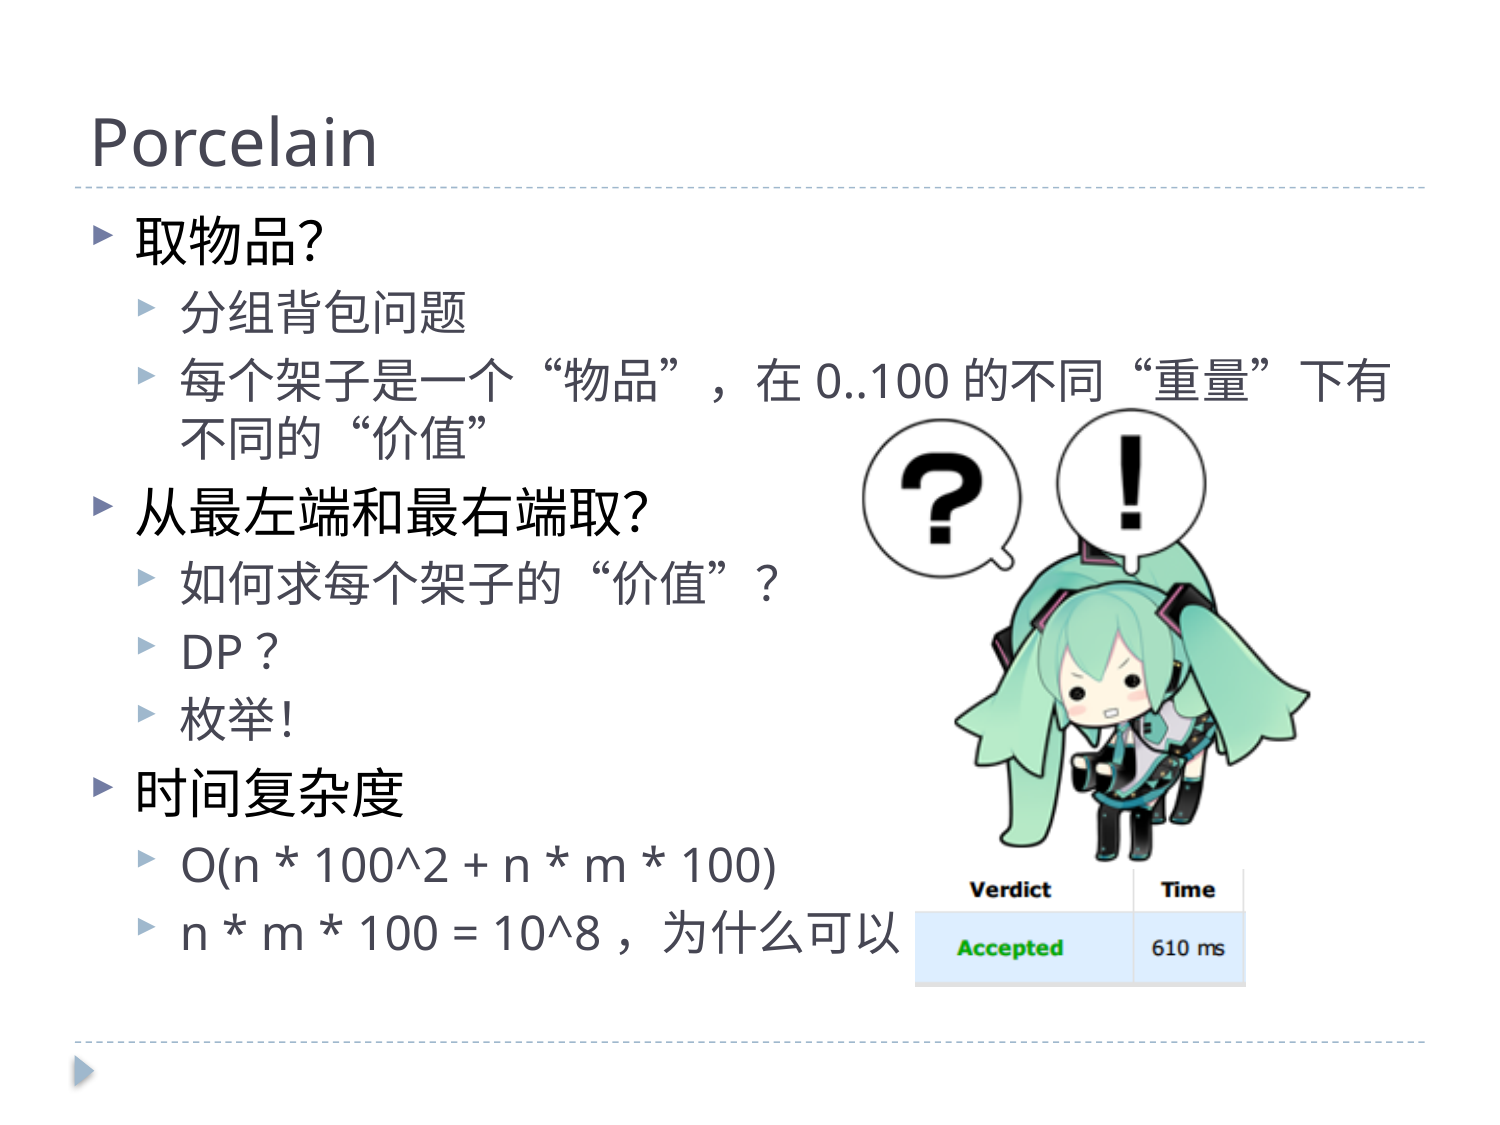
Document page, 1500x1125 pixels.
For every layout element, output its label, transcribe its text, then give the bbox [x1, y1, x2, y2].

list 取物品？ 分组背包问题 每个架子是一个“物品”，在0..100的不同“重量”下有不同的“价值” 从最左端和最右端取？ 如何求每个架子的“价值”？ DP？ 枚举！ 时间复杂度 O(n * 100^2 + n * m * 100) n * m * 100 = 10^8，为什么可以 ？ [75, 200, 1425, 1010]
picture [825, 385, 1351, 987]
title Porcelain [75, 24, 1425, 188]
